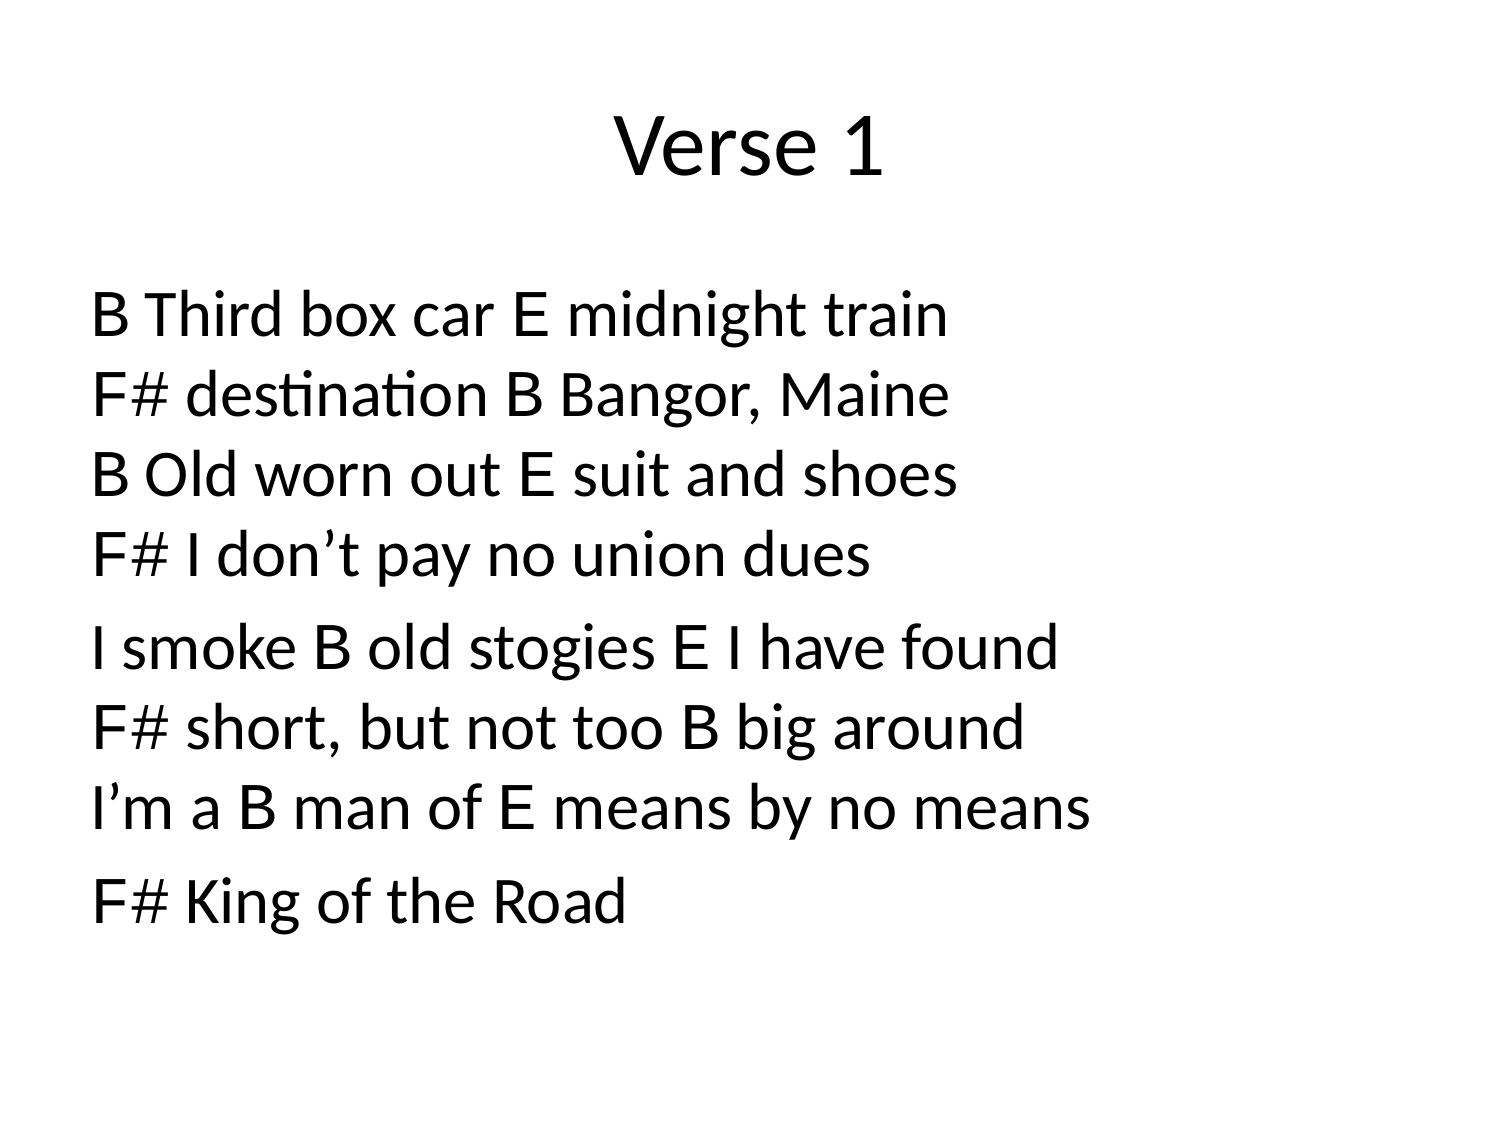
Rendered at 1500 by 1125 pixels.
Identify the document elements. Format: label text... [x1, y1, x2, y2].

list B Third box car E midnight train F# destination B Bangor, Maine B Old worn out E suit and shoes F# I don’t pay no union dues I smoke B old stogies E I have found F# short, but not too B big around I’m a B man of E means by no means F# King of the Road [75, 262, 1425, 1005]
title Verse 1 [75, 45, 1425, 233]
